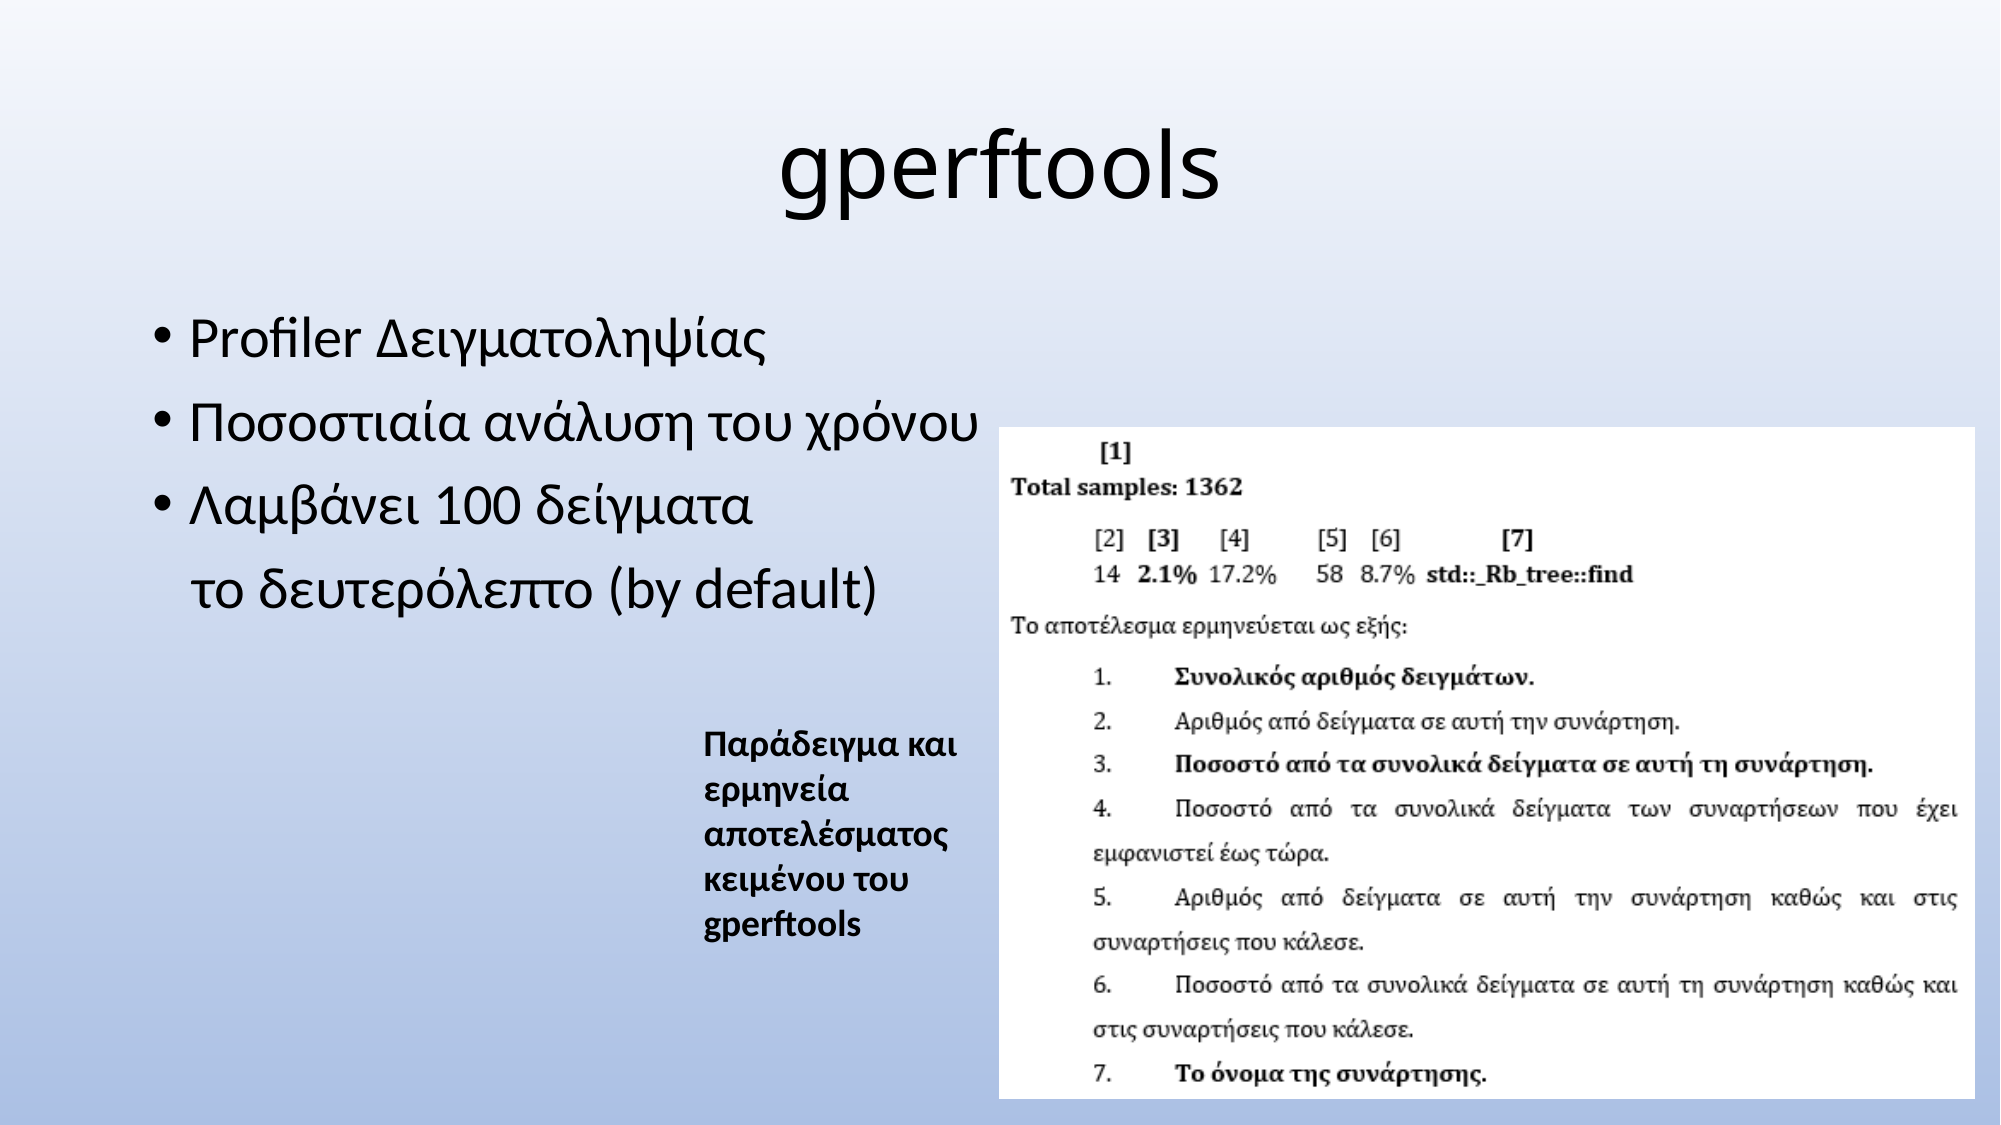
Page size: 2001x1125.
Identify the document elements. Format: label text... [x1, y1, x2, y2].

picture [999, 427, 1975, 1099]
title gperftools [137, 59, 1863, 278]
text_box Παράδειγμα και ερμηνεία αποτελέσματος κειμένου του gperftools [688, 711, 999, 952]
list Profiler Δειγματοληψίας Ποσοστιαία ανάλυση του χρόνου Λαμβάνει 100 δείγματα το δευτερόλεπτο (by default) [137, 299, 1863, 1014]
